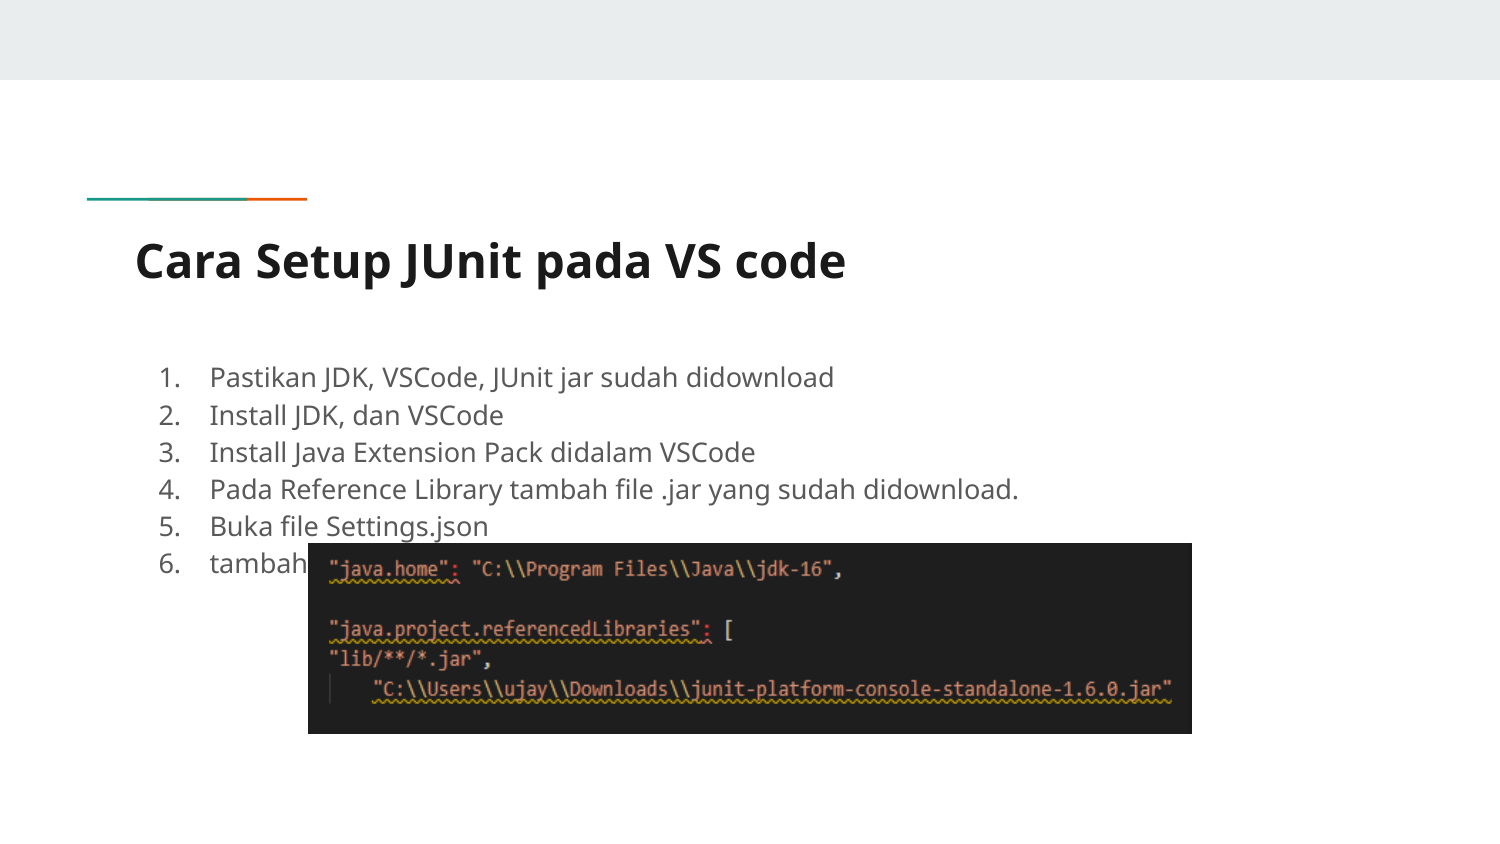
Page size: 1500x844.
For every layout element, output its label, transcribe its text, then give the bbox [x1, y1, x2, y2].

picture [308, 543, 1193, 734]
title Cara Setup JUnit pada VS code [119, 216, 1381, 305]
list Pastikan JDK, VSCode, JUnit jar sudah didownload Install JDK, dan VSCode Install Java Extension Pack didalam VSCode Pada Reference Library tambah file .jar yang sudah didownload. Buka file Settings.json tambah [119, 341, 1381, 712]
